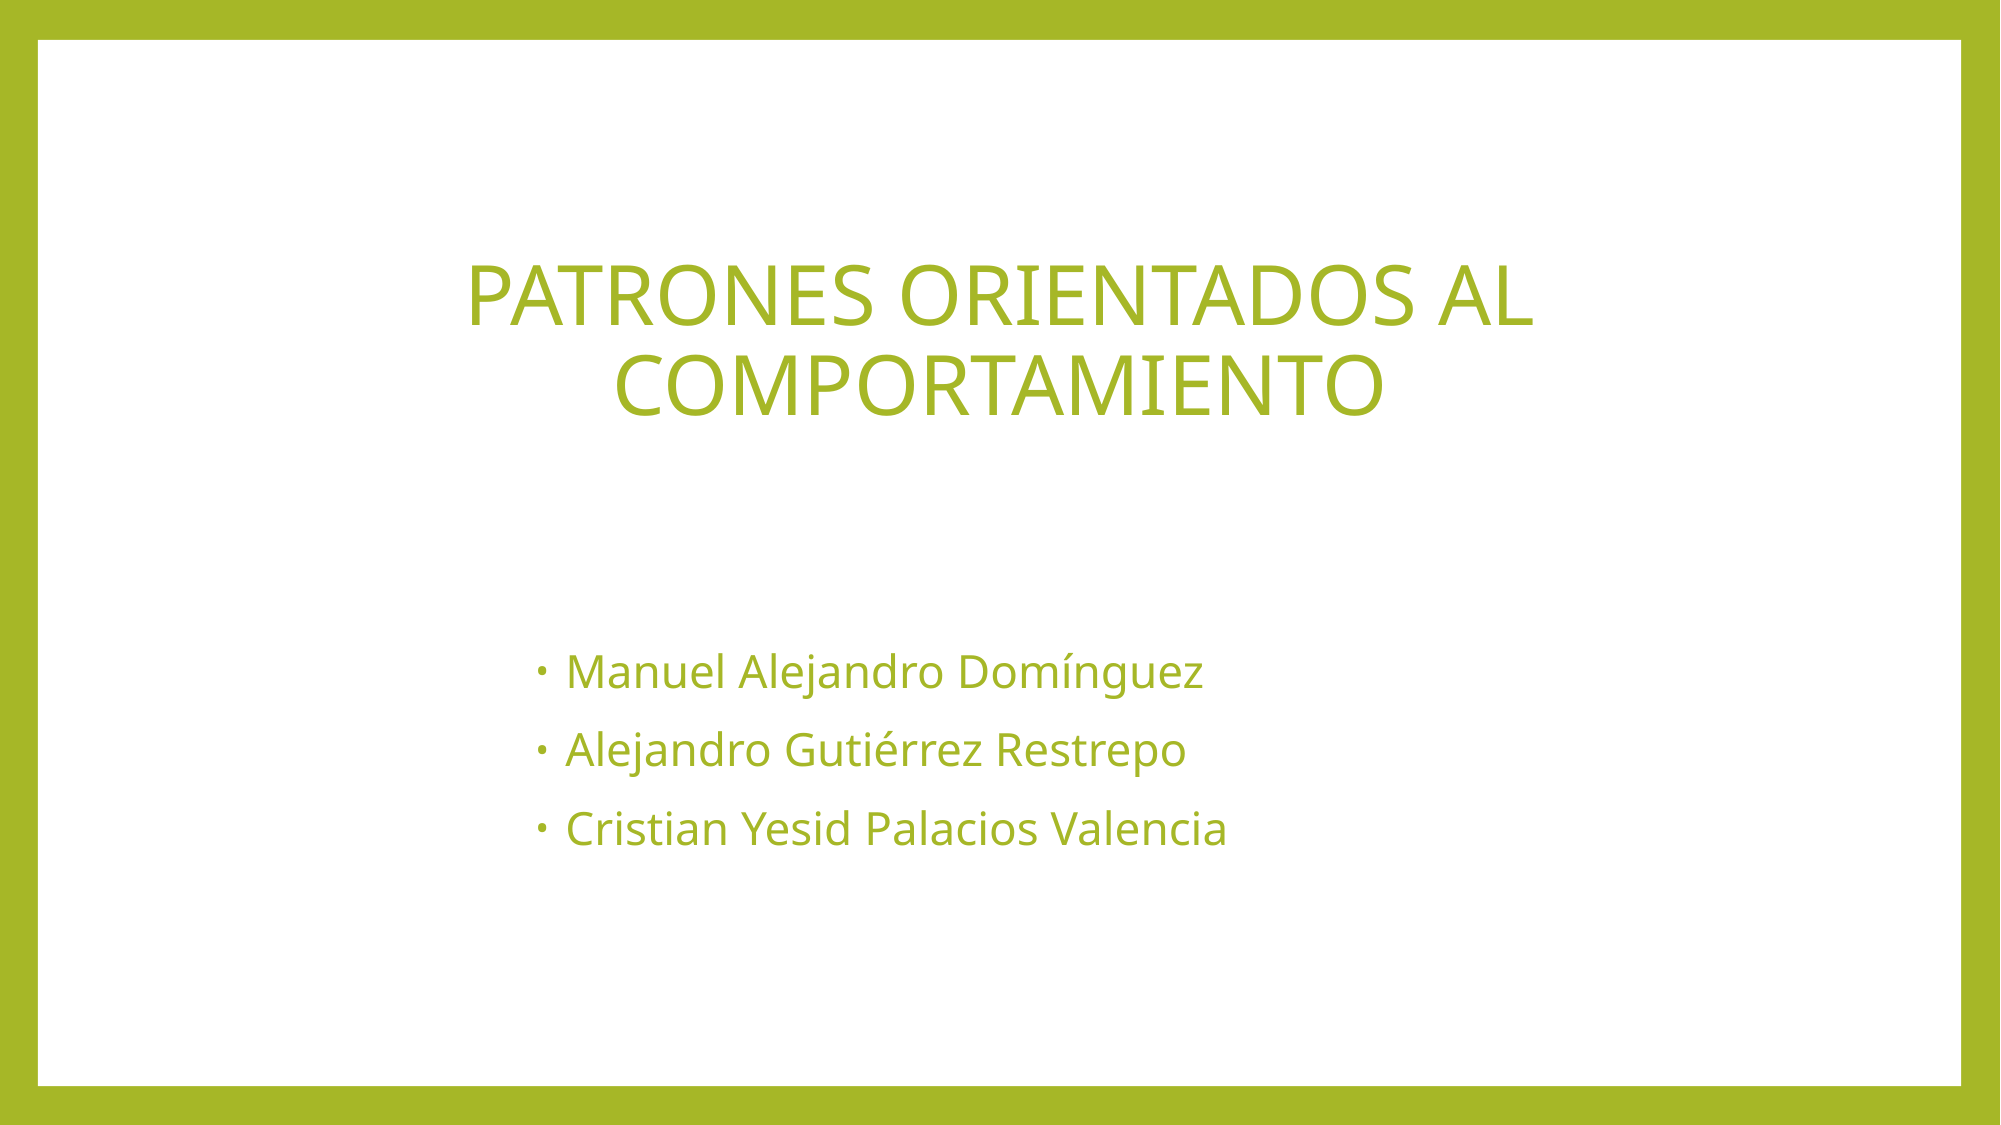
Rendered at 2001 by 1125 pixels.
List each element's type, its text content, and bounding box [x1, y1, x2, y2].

title PATRONES ORIENTADOS AL COMPORTAMIENTO [137, 235, 1863, 453]
list Manuel Alejandro Domínguez Alejandro Gutiérrez Restrepo Cristian Yesid Palacios Valencia [513, 641, 1487, 940]
